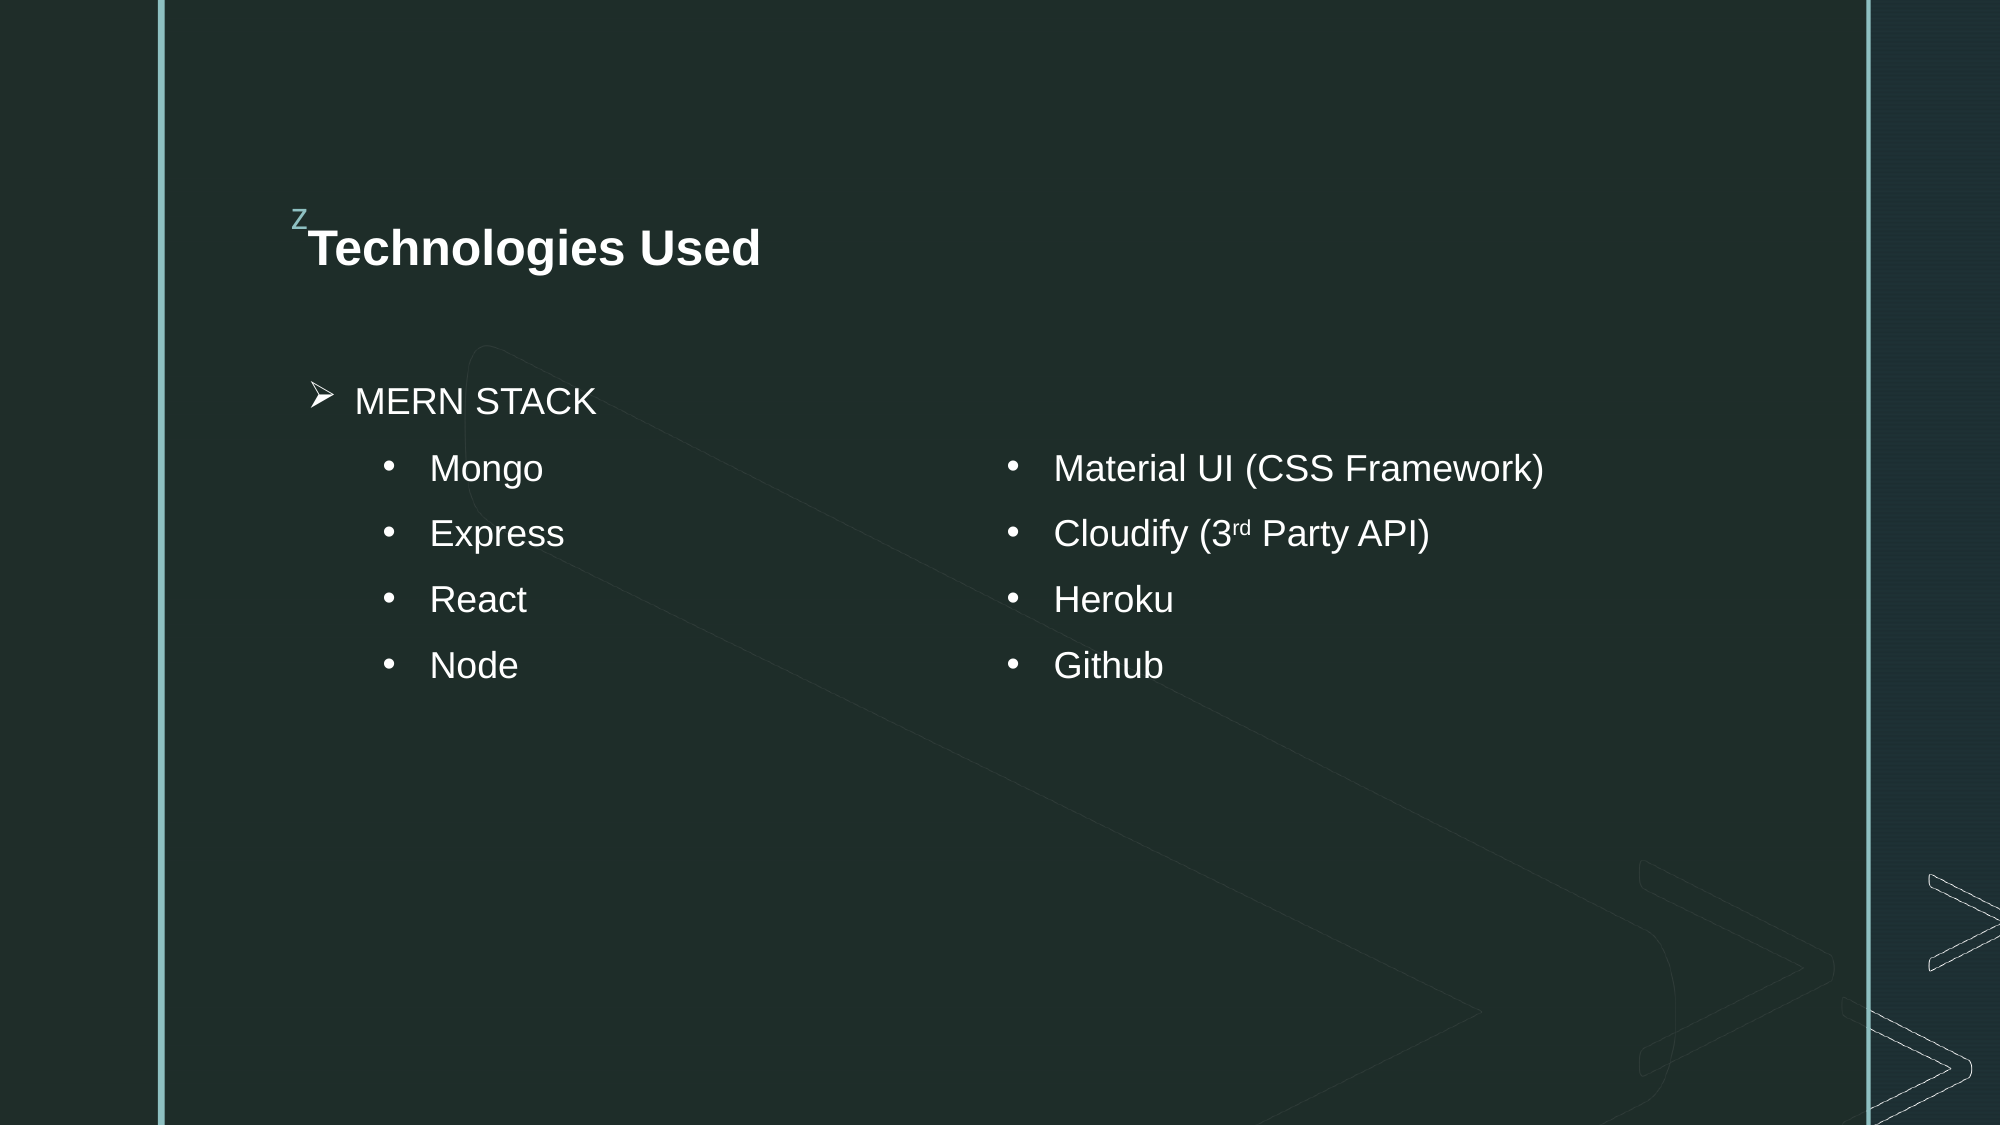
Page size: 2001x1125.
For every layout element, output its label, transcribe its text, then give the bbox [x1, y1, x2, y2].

picture [1871, 0, 2000, 1125]
text_box MERN STACK Mongo Express React Node Material UI (CSS Framework) Cloudify (3rd Party API) Heroku Github [292, 370, 1721, 755]
title Technologies Used [292, 191, 1079, 285]
